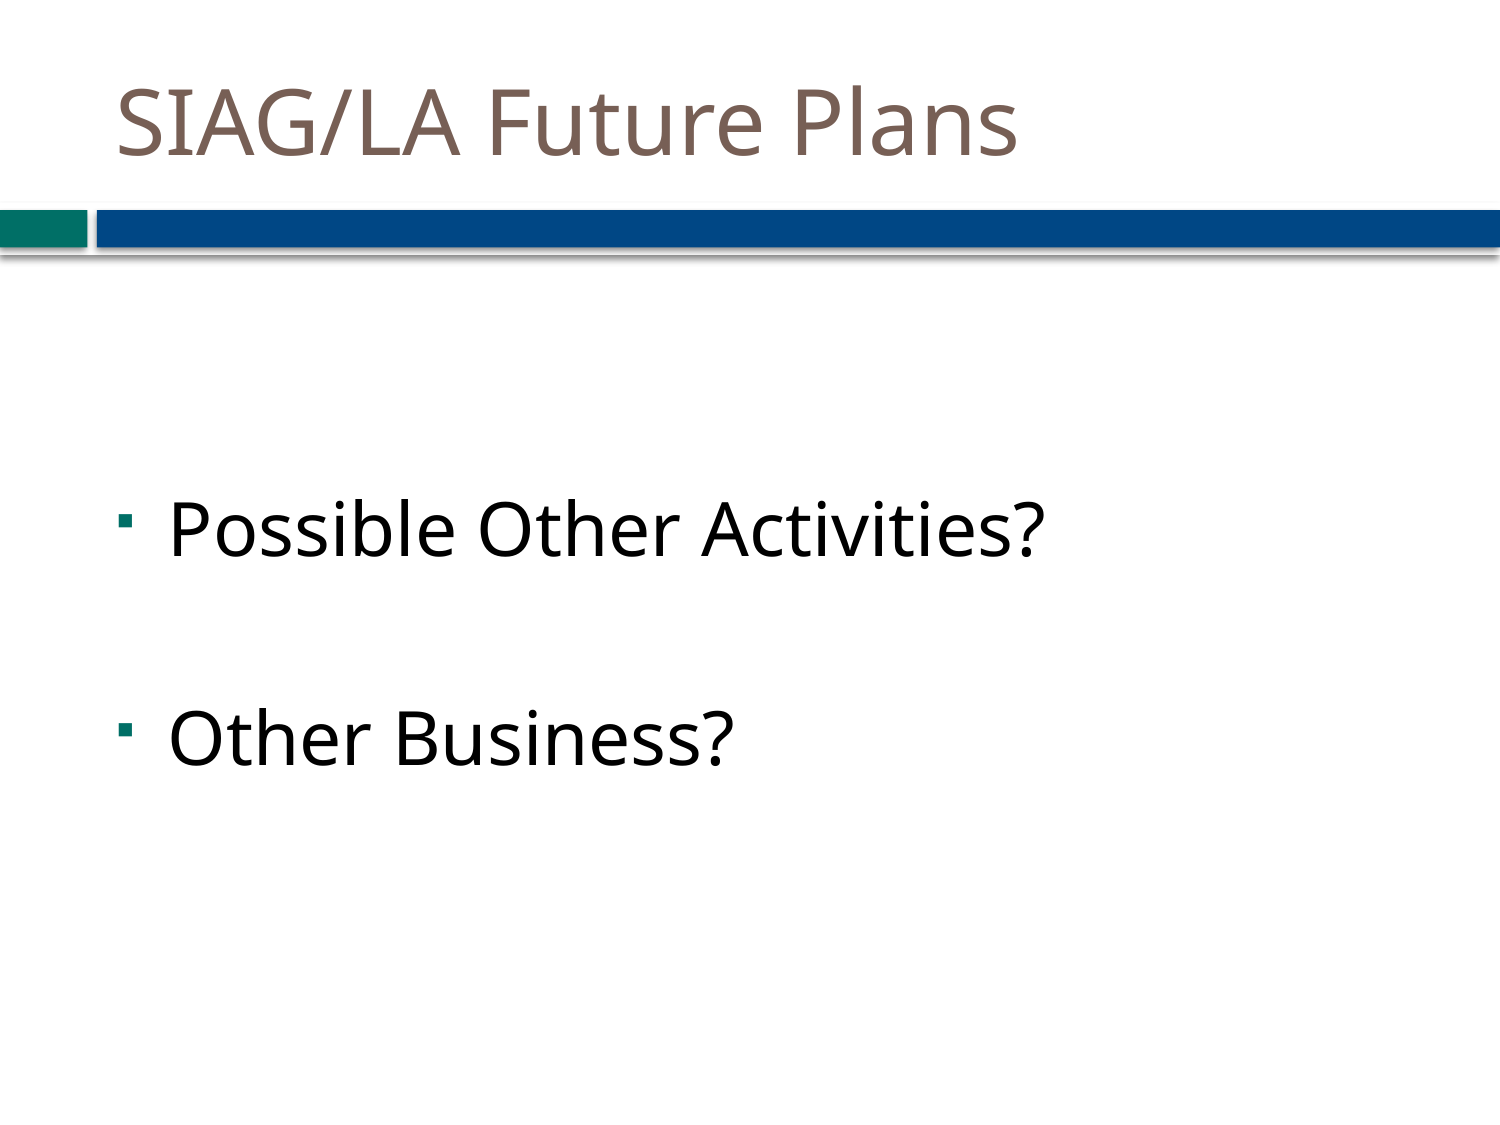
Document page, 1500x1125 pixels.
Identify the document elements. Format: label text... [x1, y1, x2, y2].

list Possible Other Activities? Other Business? [100, 262, 1438, 1000]
title SIAG/LA Future Plans [100, 37, 1438, 200]
